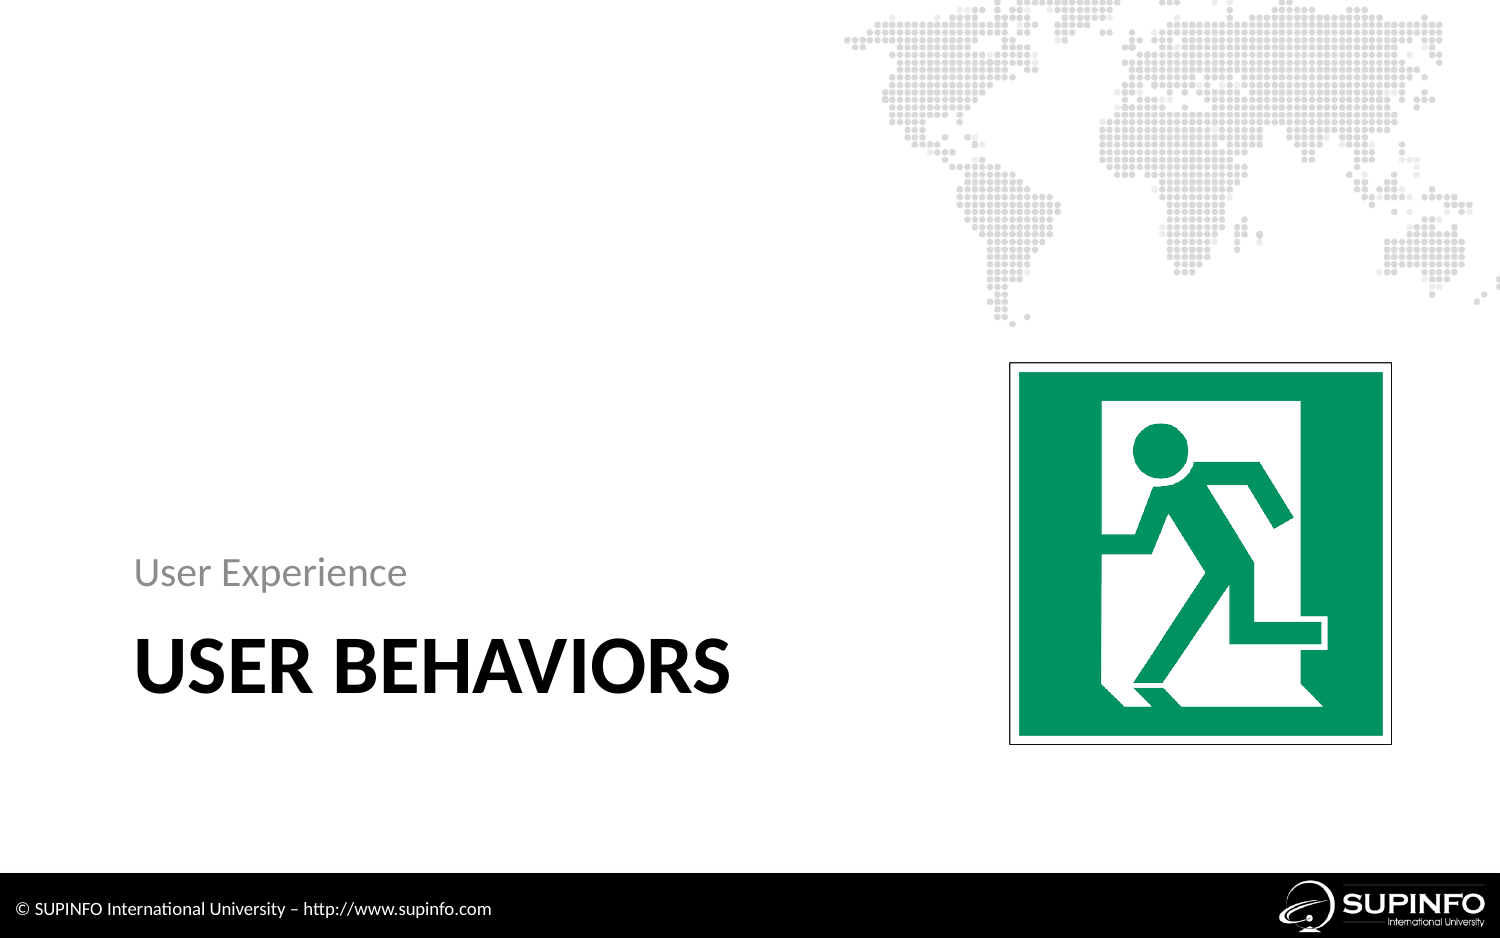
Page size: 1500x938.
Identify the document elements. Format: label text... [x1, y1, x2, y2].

title User Behaviors [118, 603, 1394, 789]
picture [1009, 362, 1392, 745]
picture [1269, 870, 1494, 938]
list User Experience [118, 397, 1004, 603]
picture [844, 0, 1500, 327]
